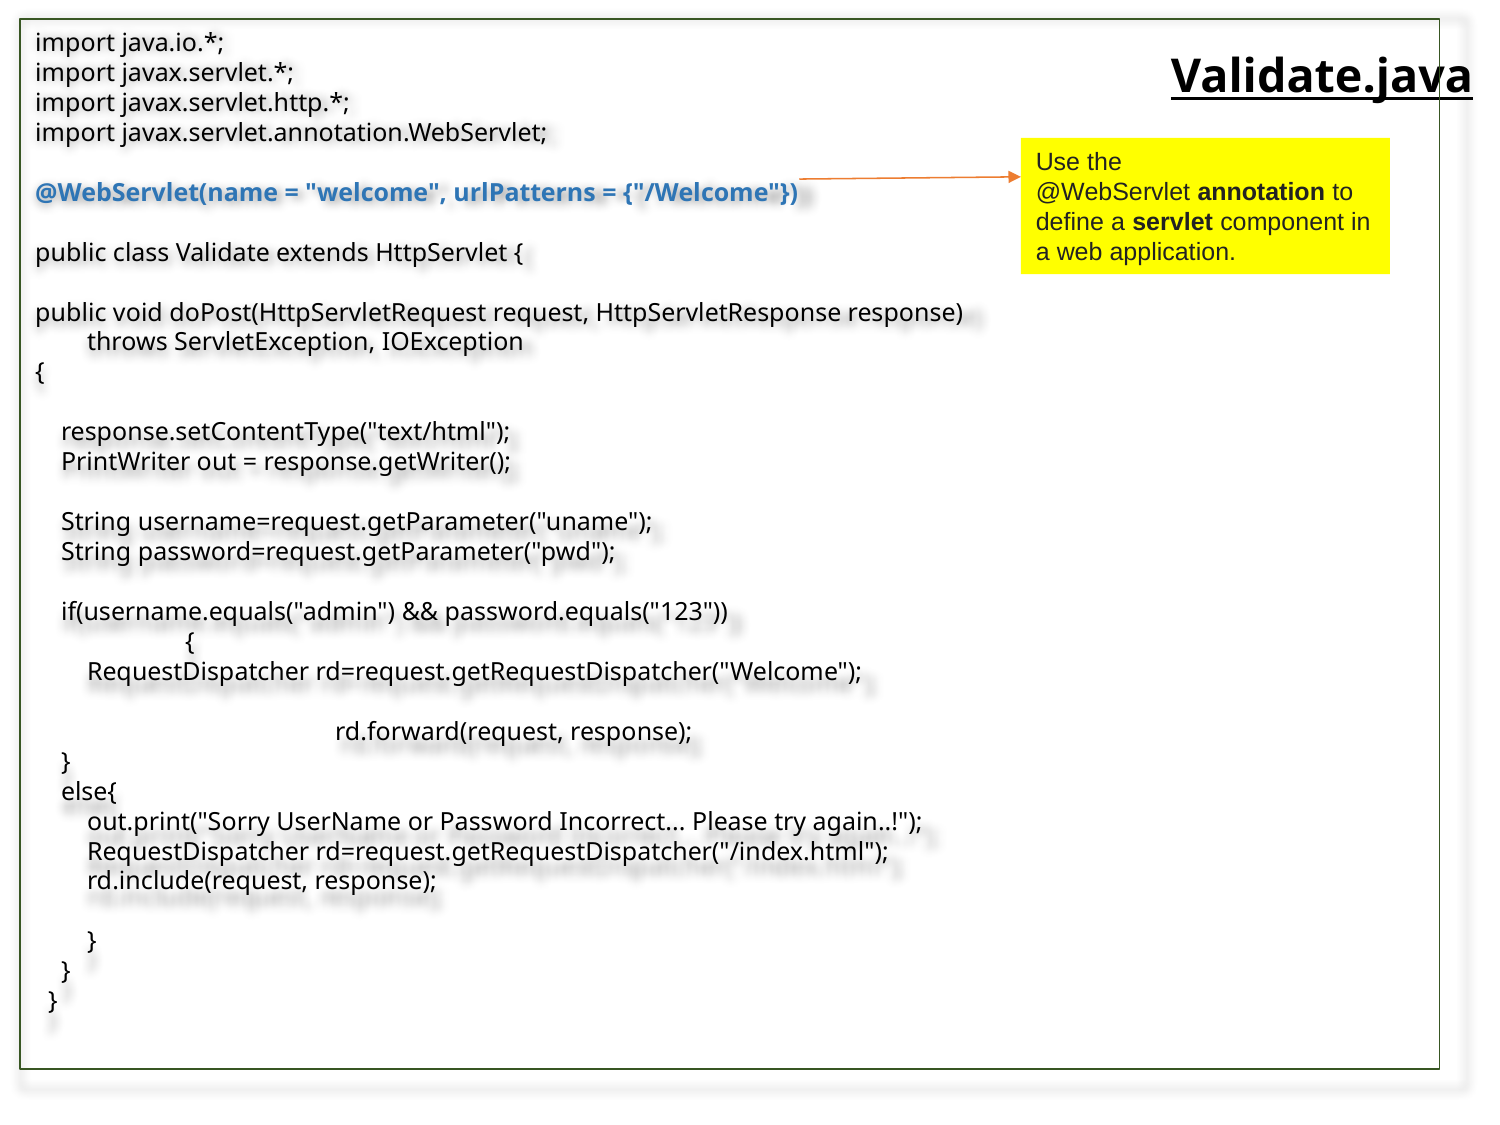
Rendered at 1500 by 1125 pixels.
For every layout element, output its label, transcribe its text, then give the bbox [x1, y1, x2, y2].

list import java.io.*; import javax.servlet.*; import javax.servlet.http.*; import javax.servlet.annotation.WebServlet; @WebServlet(name = "welcome", urlPatterns = {"/Welcome"}) public class Validate extends HttpServlet { public void doPost(HttpServletRequest request, HttpServletResponse response) throws ServletException, IOException { response.setContentType("text/html"); PrintWriter out = response.getWriter(); String username=request.getParameter("uname"); String password=request.getParameter("pwd"); if(username.equals("admin") && password.equals("123")) { RequestDispatcher rd=request.getRequestDispatcher("Welcome"); rd.forward(request, response); } else{ out.print("Sorry UserName or Password Incorrect... Please try again..!"); RequestDispatcher rd=request.getRequestDispatcher("/index.html"); rd.include(request, response); } } } [20, 19, 1440, 1070]
text_box Use the @WebServlet annotation to define a servlet component in a web application. [1020, 137, 1390, 275]
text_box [798, 176, 1022, 180]
title Validate.java [1144, 0, 1500, 110]
